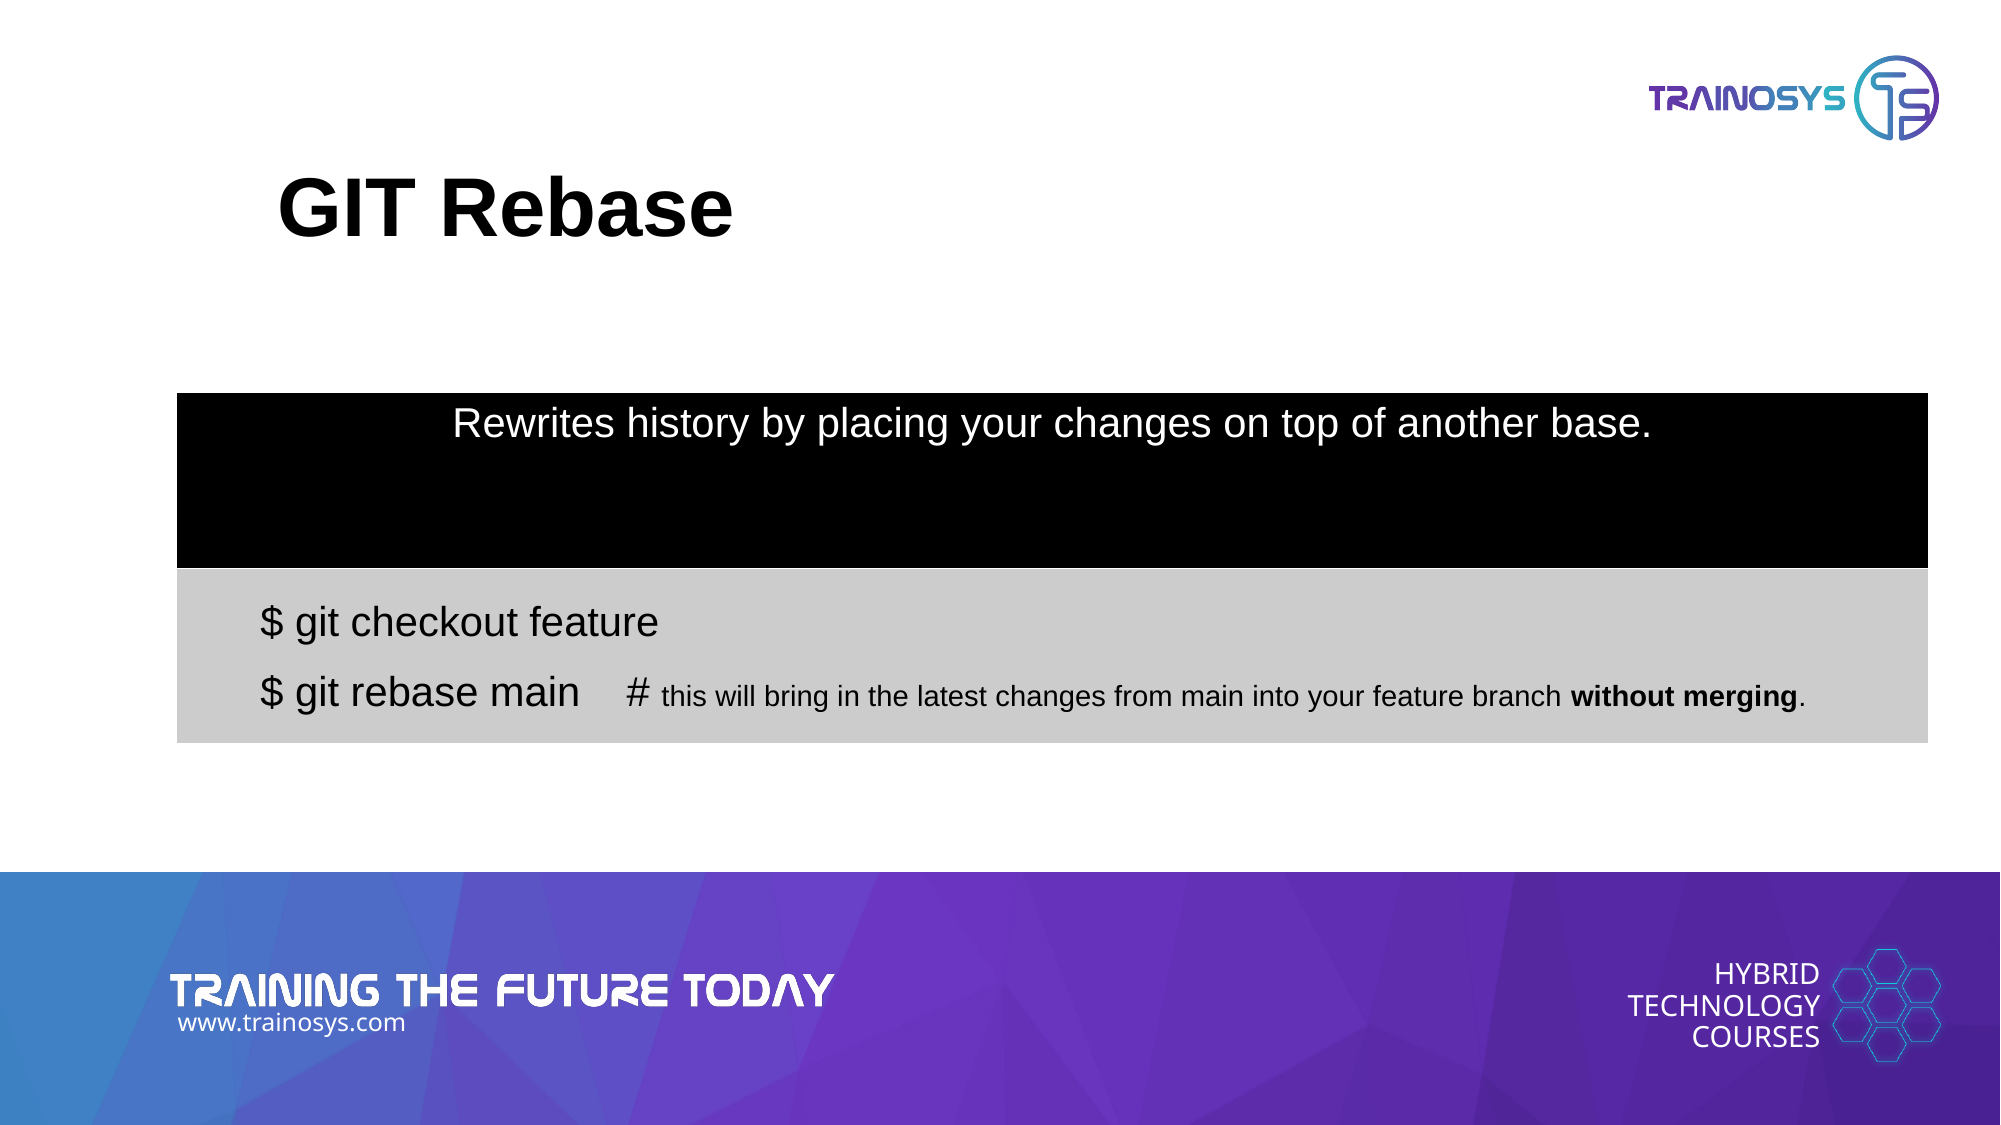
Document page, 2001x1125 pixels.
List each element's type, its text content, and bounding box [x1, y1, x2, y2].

picture [1639, 0, 1951, 205]
table_header Rewrites history by placing your changes on top of another base. [177, 393, 1928, 568]
table_cell $ git checkout feature $ git rebase main # this will bring in the latest changes from main into your feature branch without merging. [177, 569, 1928, 743]
picture [0, 872, 2000, 1125]
text_box GIT Rebase [262, 44, 1766, 262]
